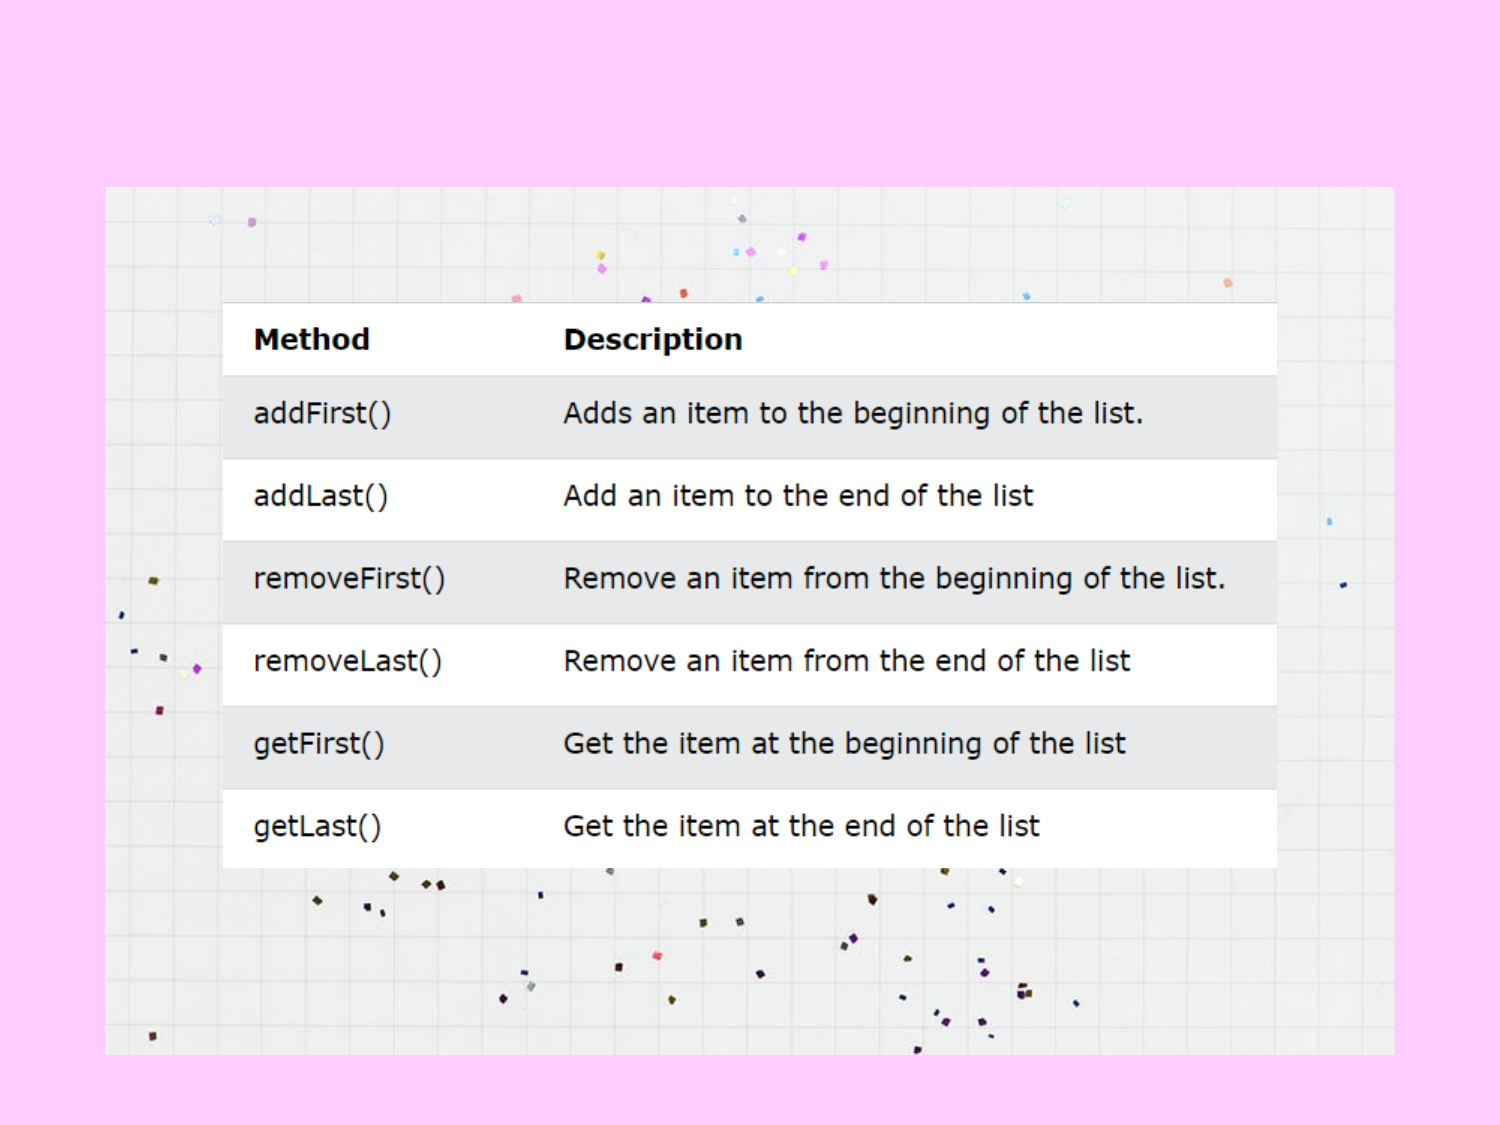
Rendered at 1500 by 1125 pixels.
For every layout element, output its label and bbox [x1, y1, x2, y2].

text_box [103, 185, 1397, 1057]
picture [222, 302, 1277, 868]
